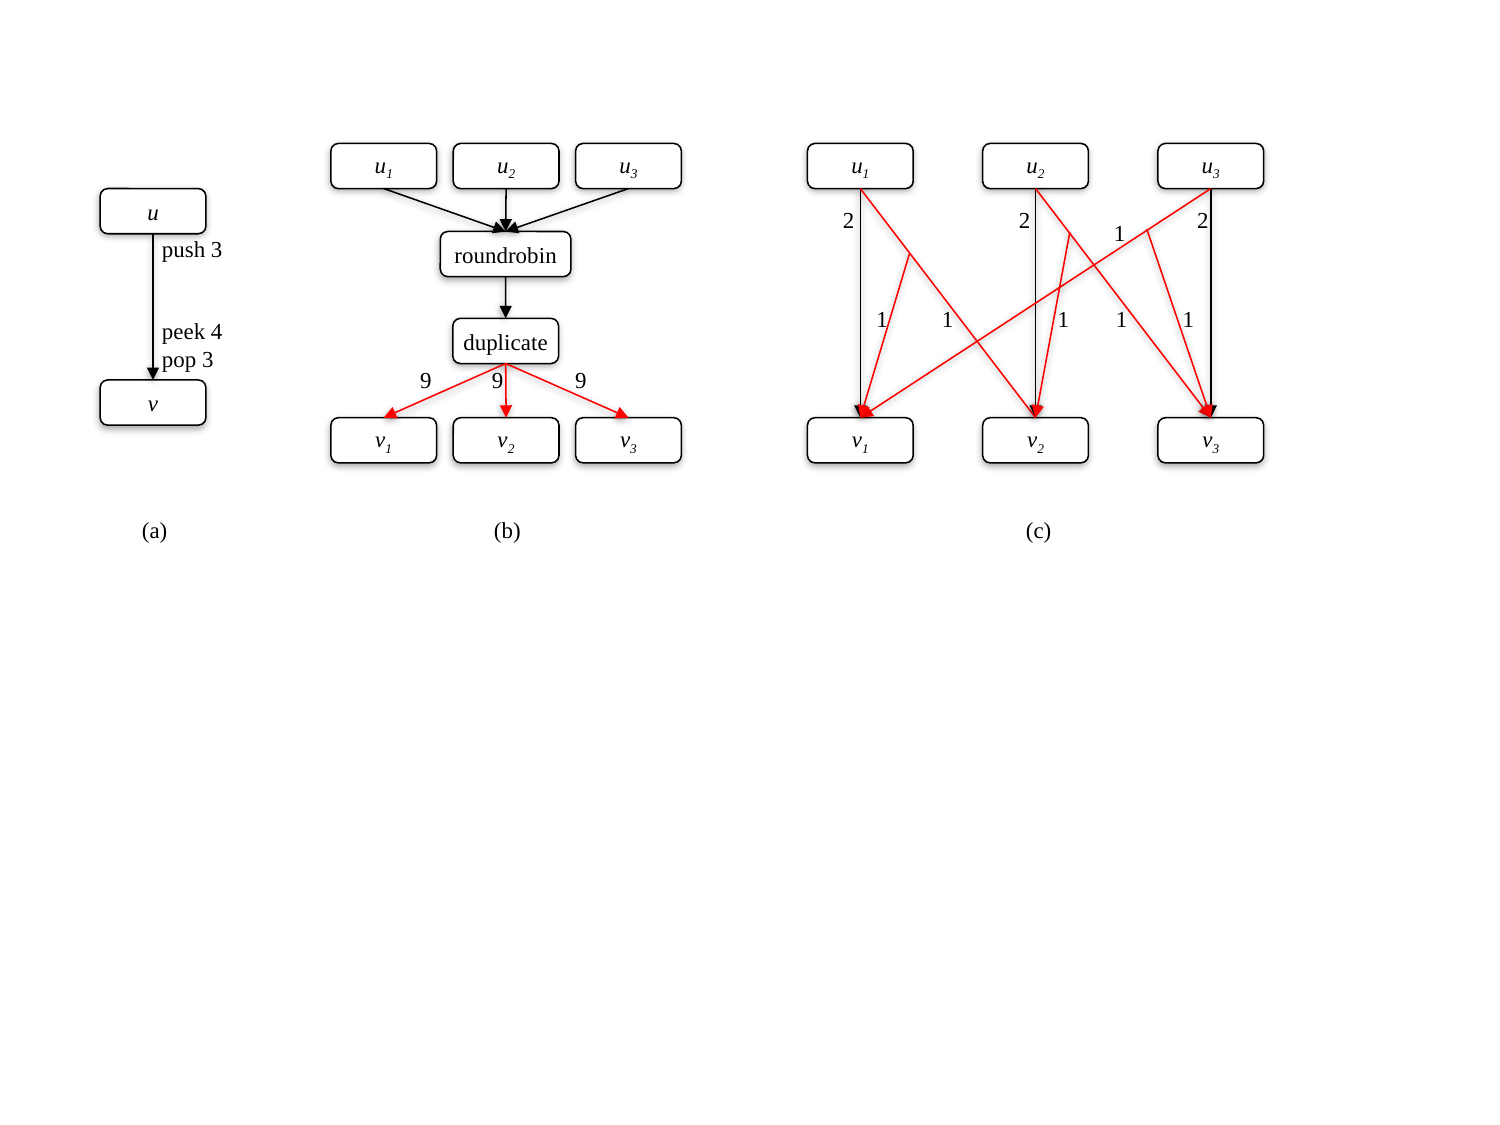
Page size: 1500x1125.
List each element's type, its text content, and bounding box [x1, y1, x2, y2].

text_box v3 [577, 416, 683, 464]
text_box u [99, 187, 207, 235]
text_box (b) [479, 508, 536, 551]
text_box u3 [575, 142, 683, 190]
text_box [833, 369, 915, 391]
text_box peek 4 pop 3 [147, 309, 238, 379]
text_box roundrobin [467, 230, 543, 278]
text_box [539, 328, 595, 453]
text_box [920, 351, 1151, 479]
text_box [1084, 291, 1274, 356]
text_box u2 [453, 142, 559, 190]
text_box v [99, 379, 207, 426]
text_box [1155, 363, 1238, 391]
text_box (c) [1011, 508, 1067, 551]
text_box 2 [1182, 197, 1224, 213]
text_box v2 [455, 416, 558, 464]
text_box u1 [806, 142, 914, 190]
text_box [417, 329, 473, 452]
text_box (a) [127, 508, 183, 551]
text_box push 3 [147, 227, 238, 270]
text_box 9 [405, 358, 412, 401]
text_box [423, 148, 467, 272]
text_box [920, 127, 1151, 309]
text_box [545, 148, 589, 272]
text_box duplicate [452, 317, 560, 365]
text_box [959, 307, 1079, 343]
text_box v1 [806, 416, 914, 464]
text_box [833, 215, 915, 309]
text_box 9 [477, 358, 519, 389]
text_box u1 [330, 142, 437, 190]
text_box u3 [1157, 142, 1265, 190]
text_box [1155, 215, 1238, 289]
text_box 2 [828, 197, 870, 219]
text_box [802, 311, 967, 361]
text_box v1 [330, 416, 435, 464]
text_box v3 [1157, 416, 1265, 464]
